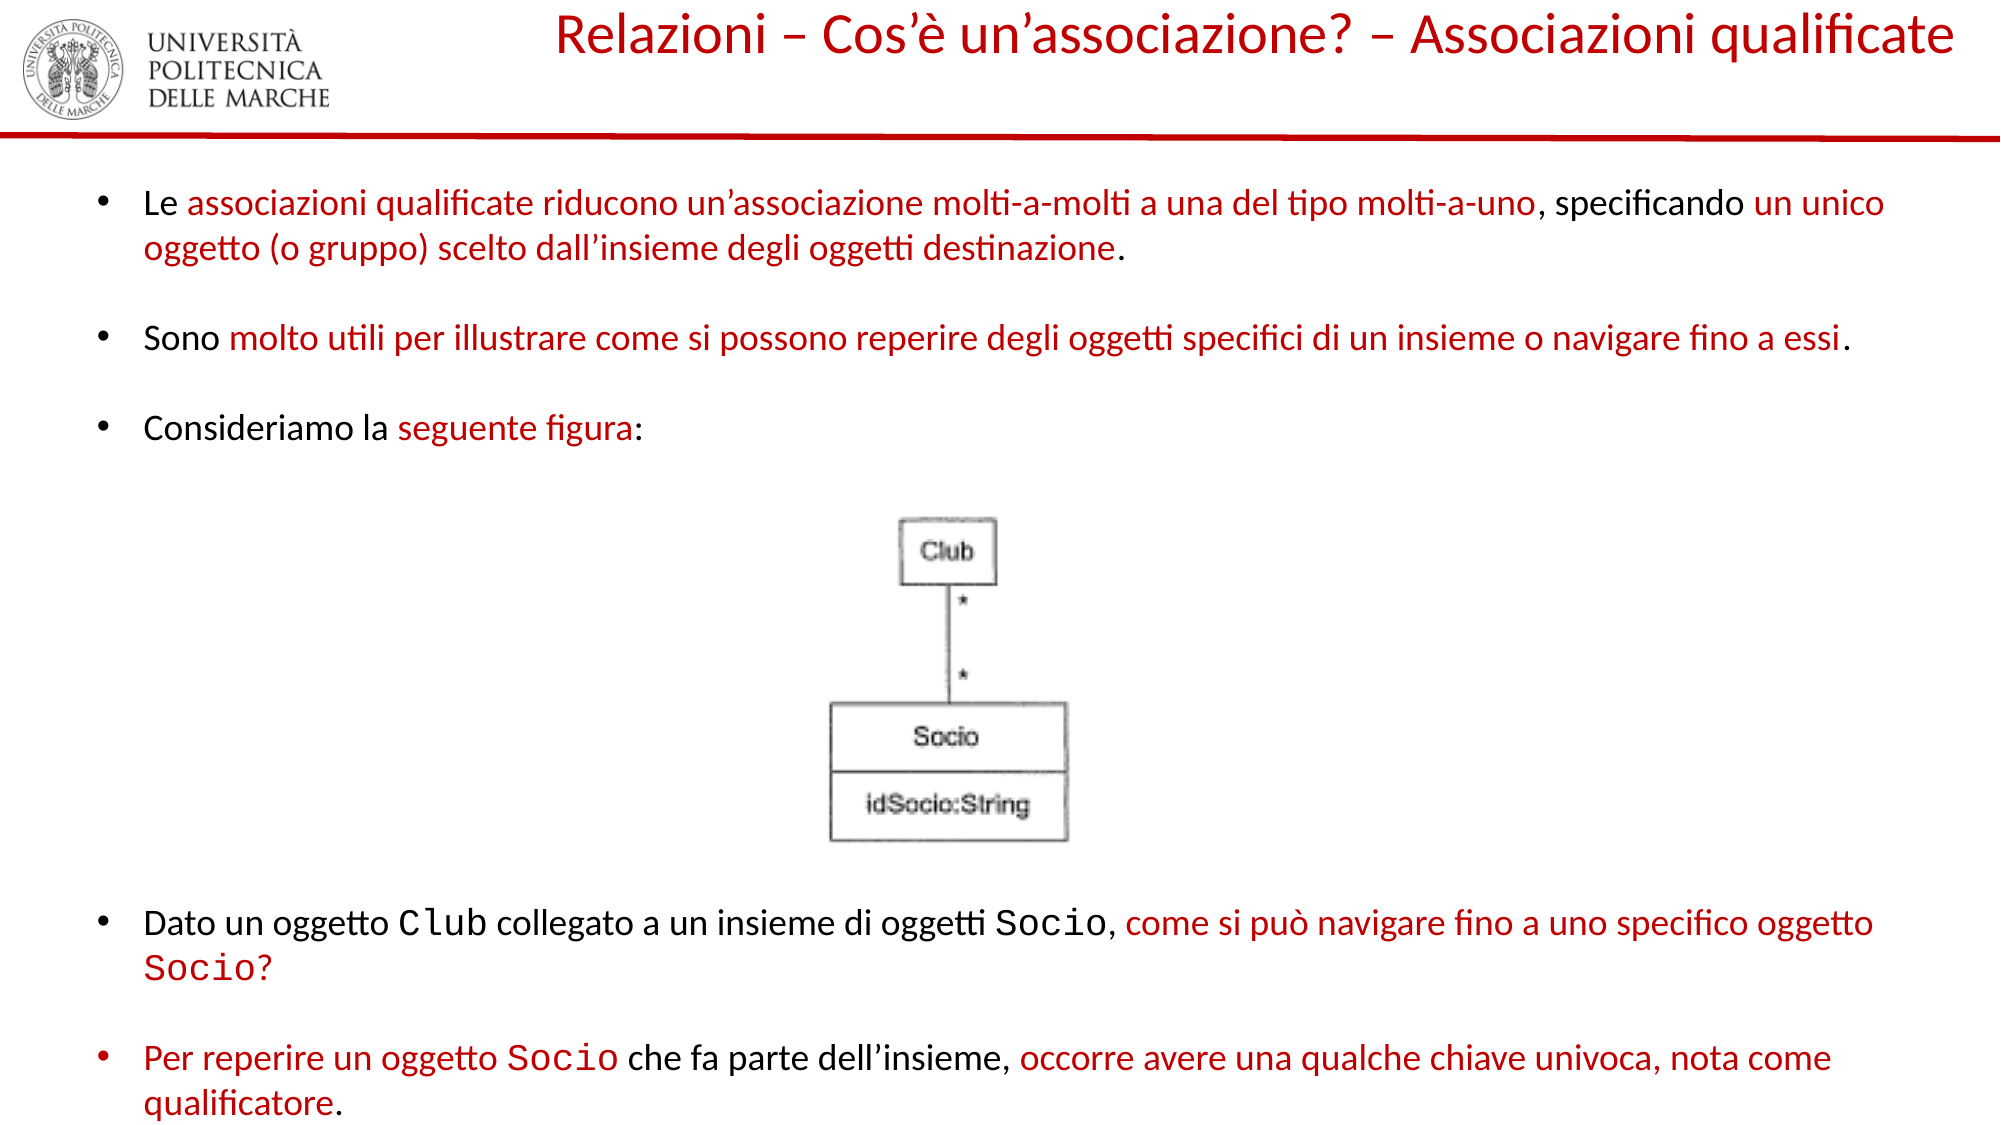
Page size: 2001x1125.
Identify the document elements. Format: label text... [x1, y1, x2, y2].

picture [764, 503, 1128, 862]
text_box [0, 135, 2000, 139]
text_box Le associazioni qualificate riducono un’associazione molti-a-molti a una del tipo molti-a-uno, specificando un unico oggetto (o gruppo) scelto dall’insieme degli oggetti destinazione. Sono molto utili per illustrare come si possono reperire degli oggetti specifici di un insieme o navigare fino a essi. Consideriamo la seguente figura: Dato un oggetto Club collegato a un insieme di oggetti Socio, come si può navigare fino a uno specifico oggetto Socio? Per reperire un oggetto Socio che fa parte dell’insieme, occorre avere una qualche chiave univoca, nota come qualificatore. [82, 170, 1932, 1125]
picture [23, 17, 329, 122]
text_box Relazioni – Cos’è un’associazione? – Associazioni qualificate [540, 0, 1971, 73]
